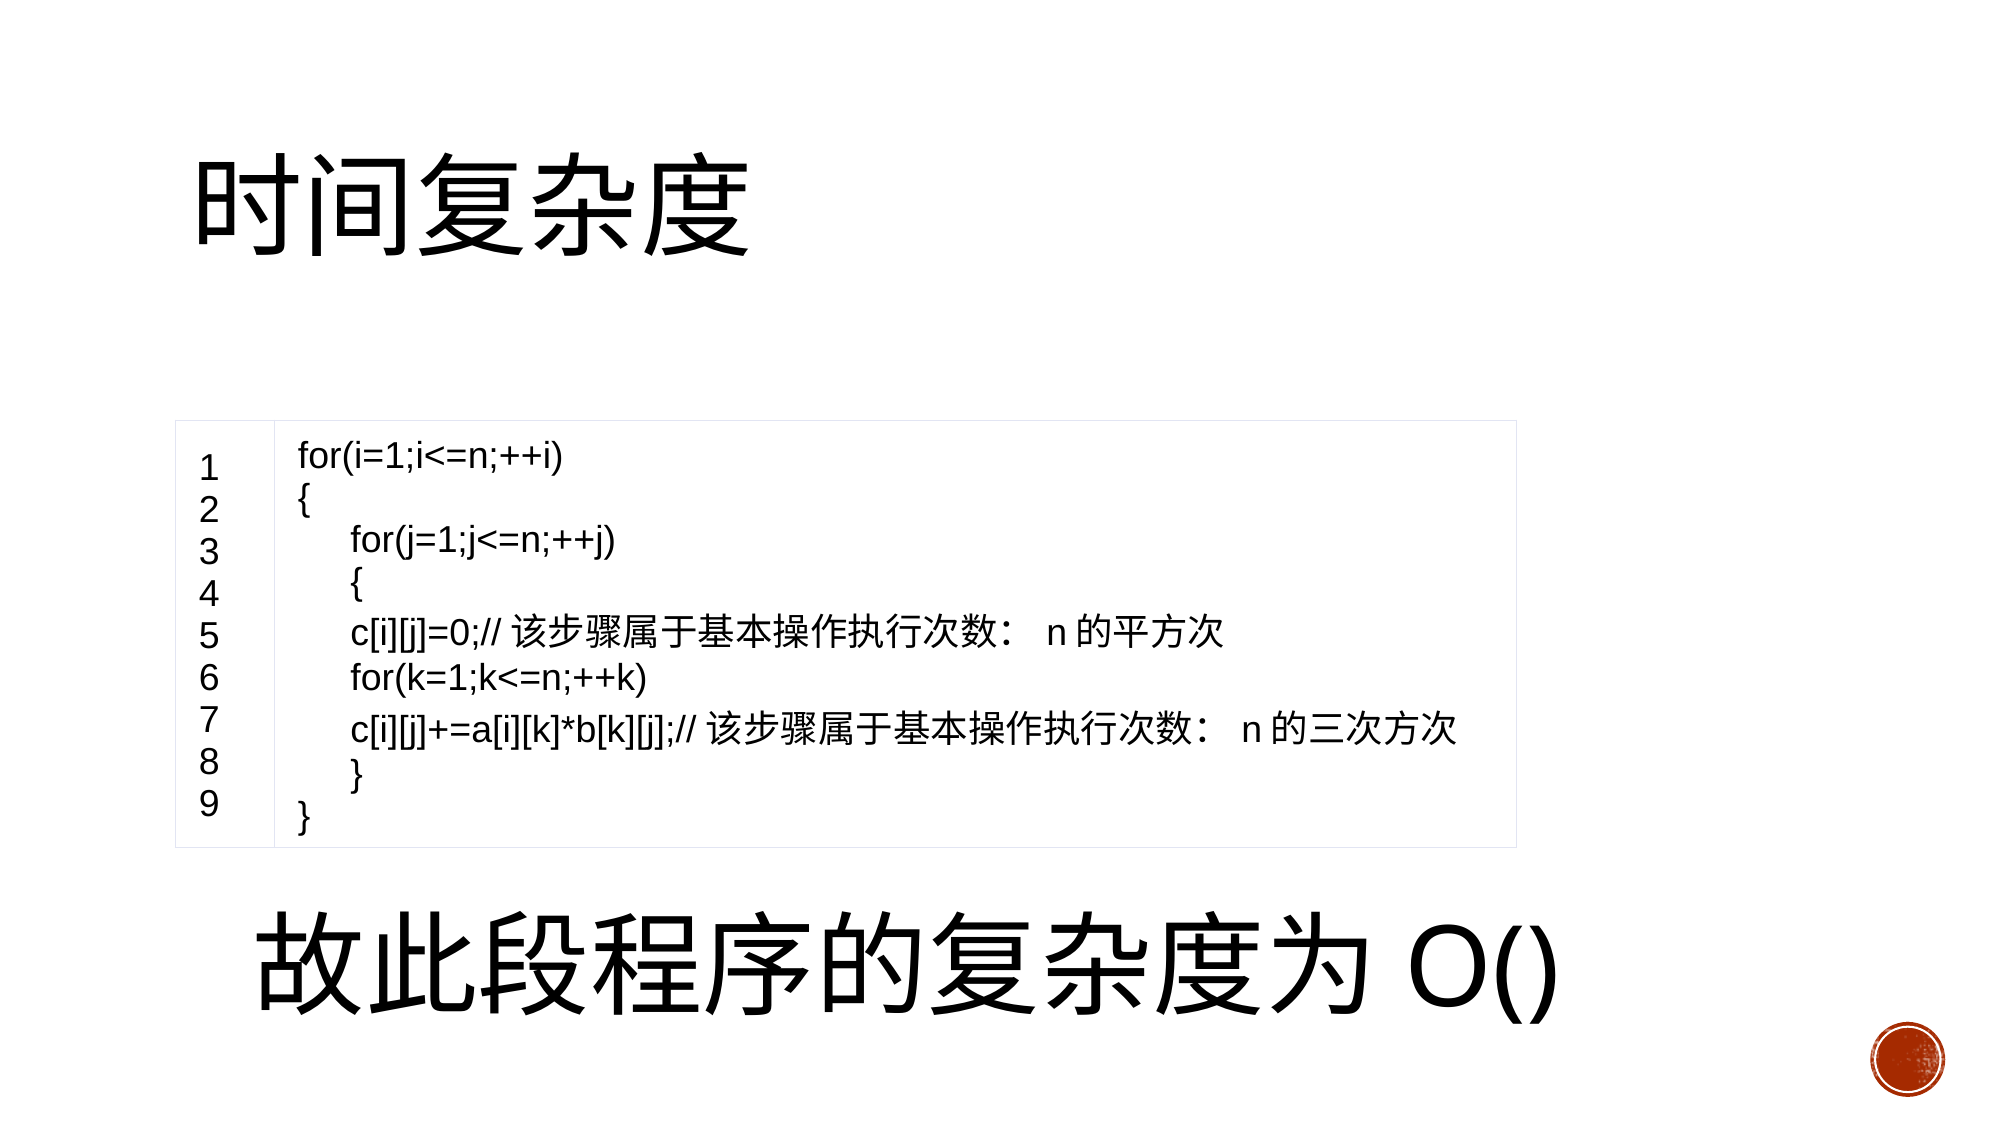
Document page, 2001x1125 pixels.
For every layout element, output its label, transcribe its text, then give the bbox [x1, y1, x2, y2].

table_header for(i=1;i<=n;++i) { for(j=1;j<=n;++j) { c[i][j]=0;//该步骤属于基本操作执行次数：n的平方次 for(k=1;k<=n;++k) c[i][j]+=a[i][k]*b[k][j];//该步骤属于基本操作执行次数：n的三次方次 } } [275, 421, 1516, 847]
title 时间复杂度 [175, 79, 1826, 344]
table_header 1 2 3 4 5 6 7 8 9 [176, 421, 274, 847]
